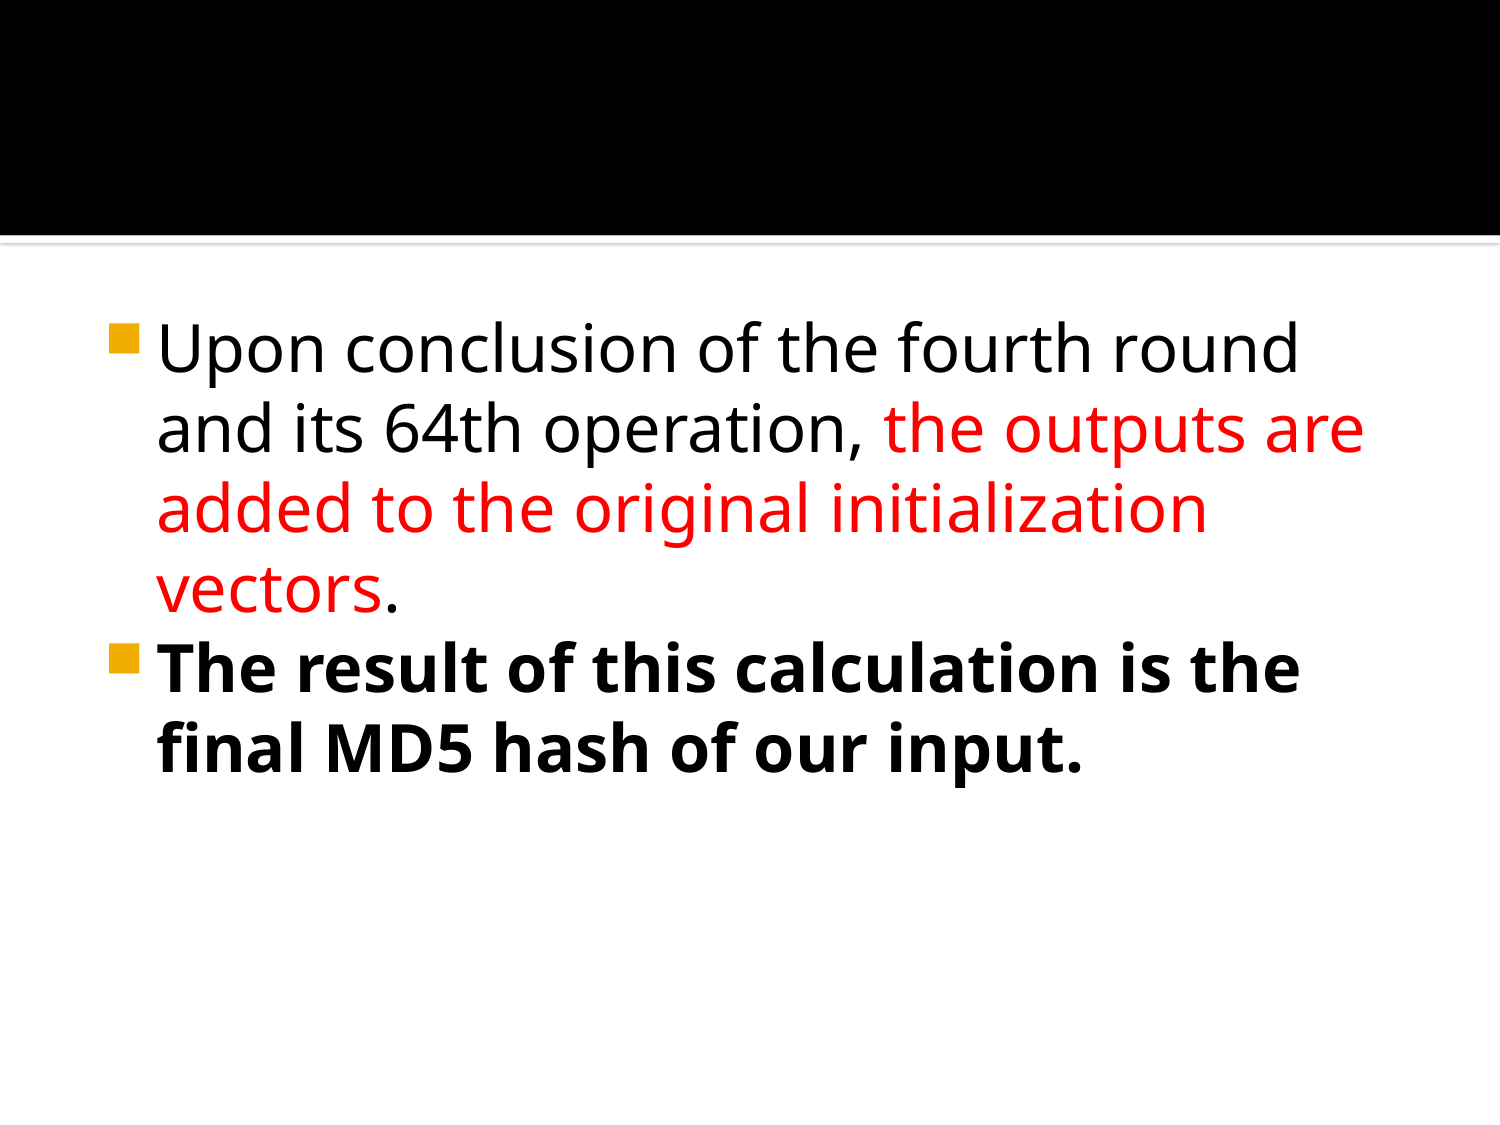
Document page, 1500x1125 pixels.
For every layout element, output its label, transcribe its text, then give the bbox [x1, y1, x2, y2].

list Upon conclusion of the fourth round and its 64th operation, the outputs are added to the original initialization vectors. The result of this calculation is the final MD5 hash of our input. [75, 291, 1425, 1050]
